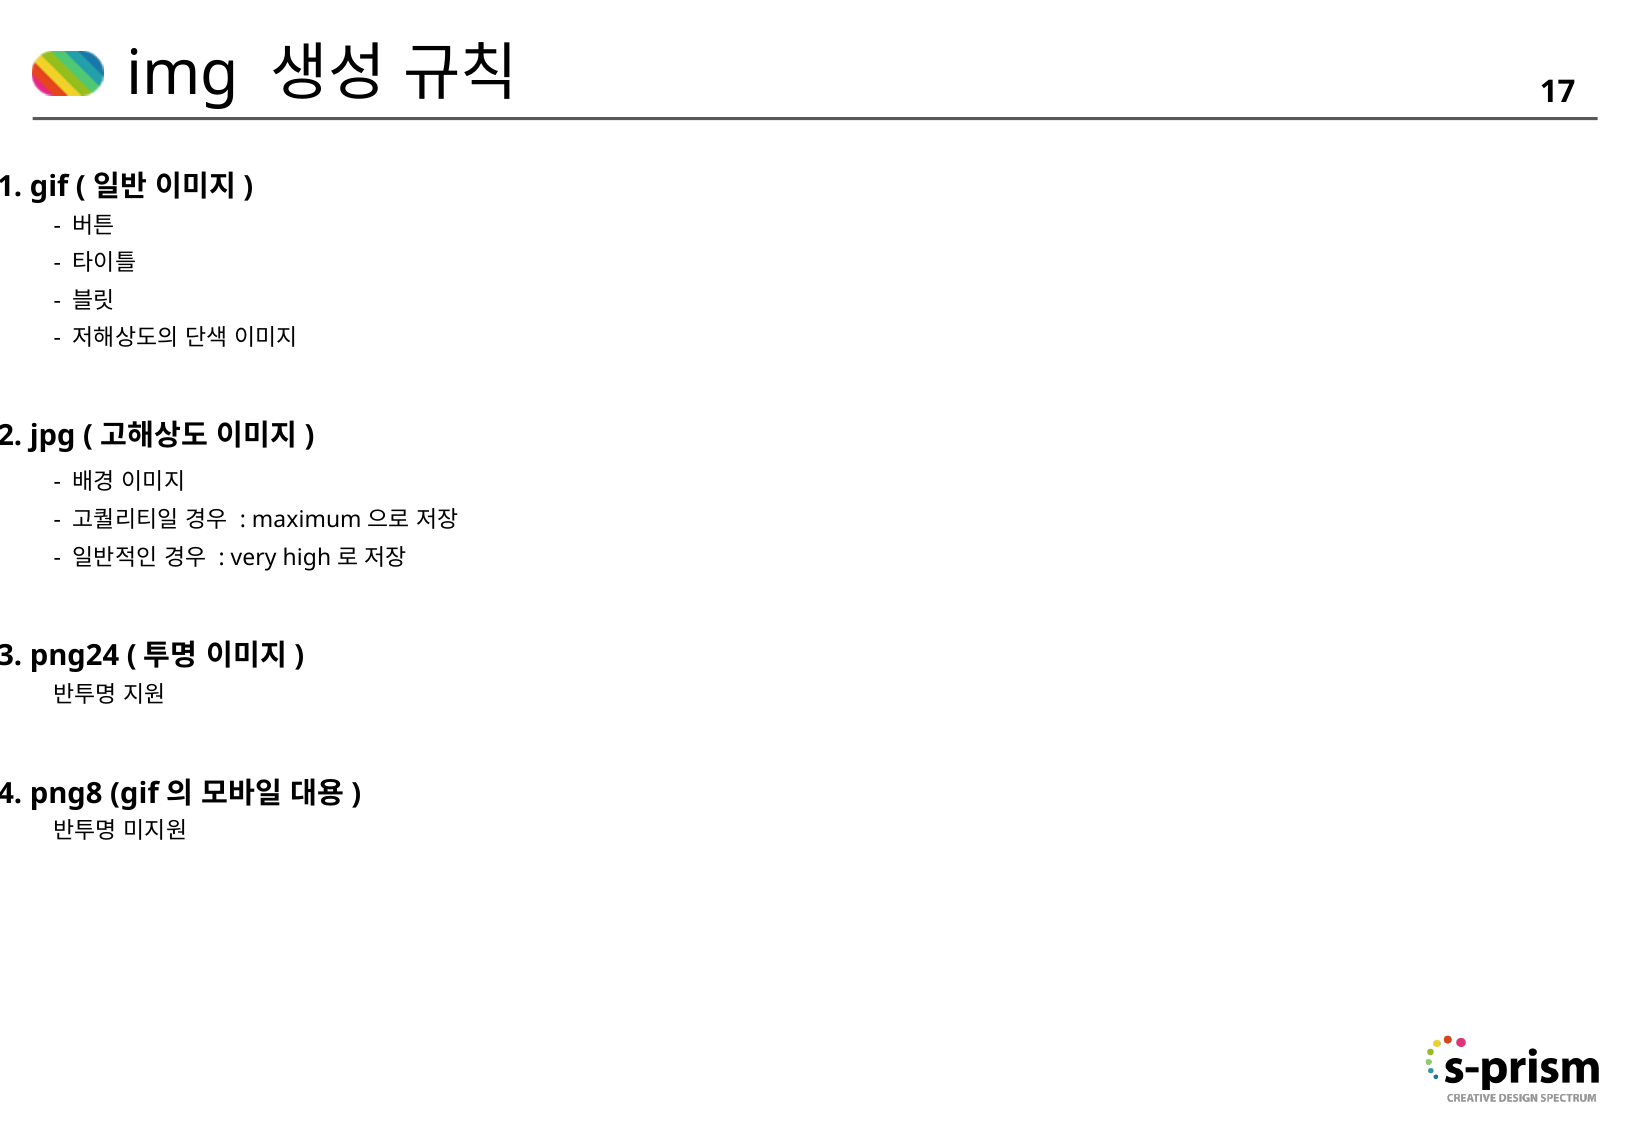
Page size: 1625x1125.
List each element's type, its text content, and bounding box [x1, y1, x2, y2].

picture [32, 51, 104, 96]
text_box 17 [1524, 63, 1591, 116]
text_box 1. gif (일반 이미지) - 버튼 - 타이틀 - 블릿 - 저해상도의 단색 이미지 2. jpg (고해상도 이미지) - 배경 이미지 - 고퀄리티일 경우 : maximum으로 저장 - 일반적인 경우 : very high로 저장 3. png24 (투명 이미지) 반투명 지원 4. png8 (gif의 모바일 대용) 반투명 미지원 [0, 159, 587, 852]
picture [1421, 1030, 1603, 1107]
text_box [31, 115, 1600, 122]
text_box img 생성 규칙 [111, 24, 533, 114]
